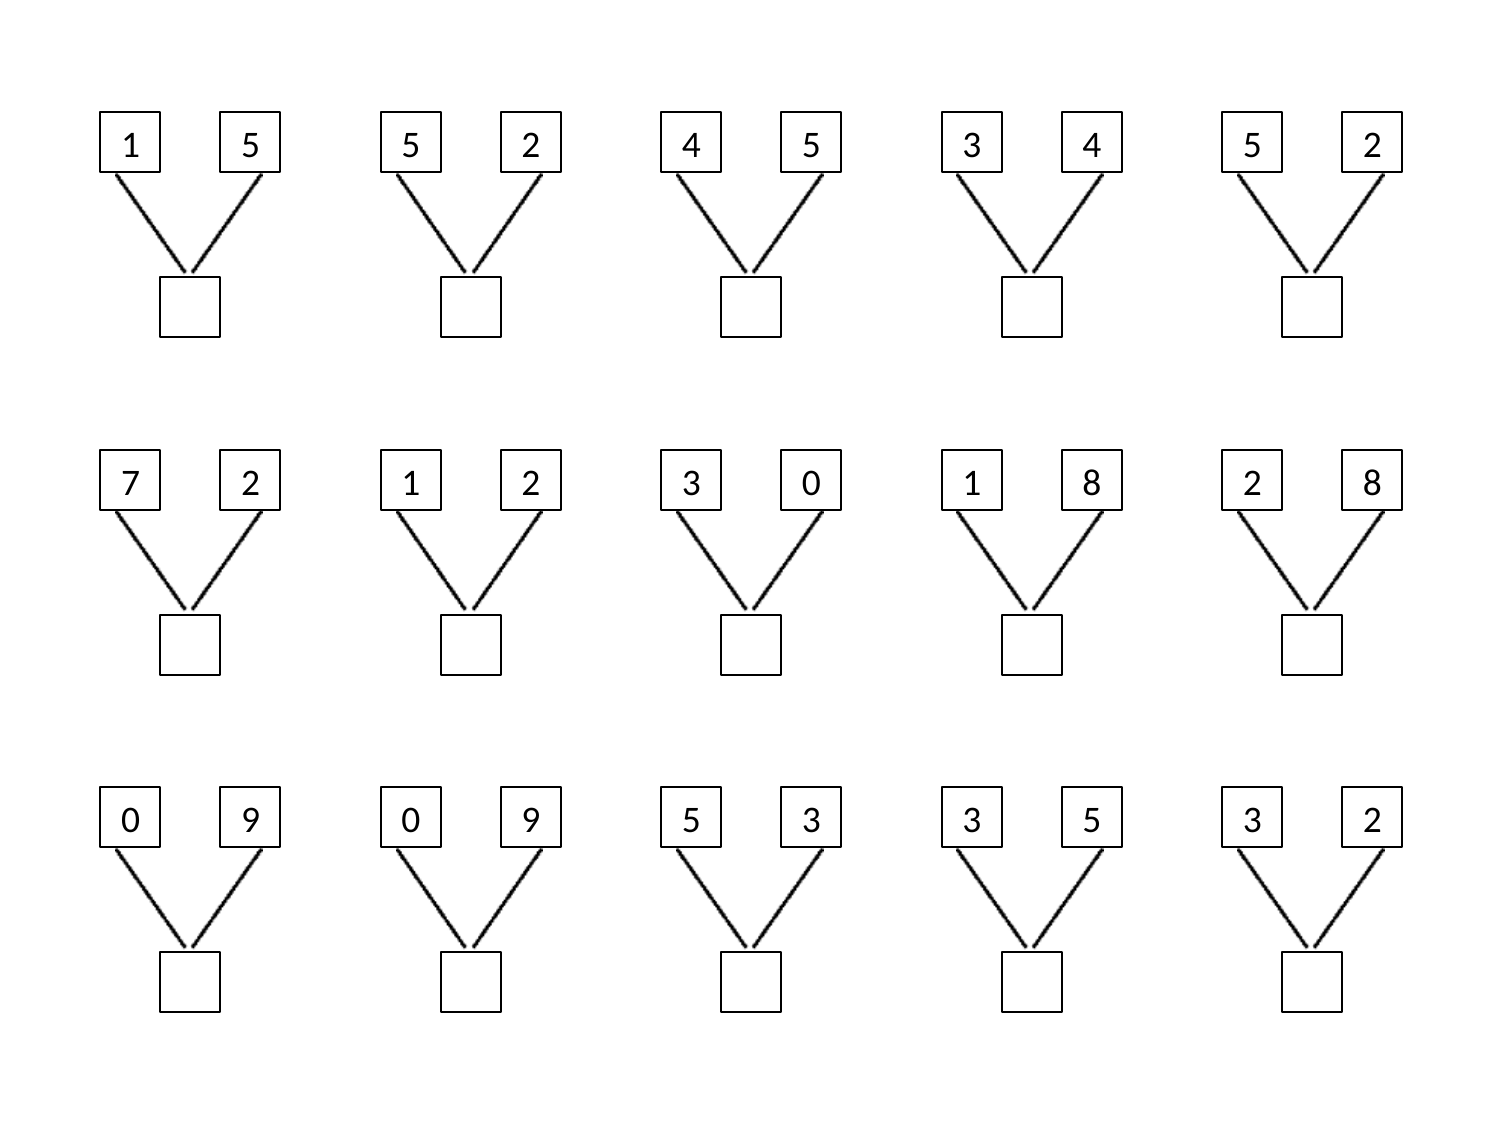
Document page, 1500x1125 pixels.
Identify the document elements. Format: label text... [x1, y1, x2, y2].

text_box 4 [661, 112, 722, 173]
text_box [440, 282, 501, 338]
text_box 8 [1342, 449, 1403, 510]
text_box 0 [100, 787, 161, 848]
picture [470, 509, 544, 613]
picture [1312, 847, 1385, 950]
text_box 2 [1222, 449, 1283, 510]
picture [956, 172, 1030, 275]
picture [395, 847, 469, 950]
text_box 9 [500, 787, 561, 848]
picture [395, 172, 469, 275]
picture [751, 172, 824, 275]
picture [190, 509, 263, 613]
picture [956, 847, 1030, 950]
picture [190, 847, 263, 950]
text_box [160, 620, 221, 675]
text_box 0 [781, 449, 842, 510]
picture [470, 172, 544, 275]
text_box 8 [1061, 449, 1122, 510]
text_box [1001, 282, 1062, 338]
text_box 3 [941, 112, 1002, 173]
picture [1312, 172, 1385, 275]
text_box 2 [1342, 112, 1403, 173]
text_box 1 [100, 112, 161, 173]
picture [1031, 509, 1105, 613]
text_box 1 [941, 449, 1002, 510]
text_box 1 [380, 449, 441, 510]
text_box [721, 620, 782, 675]
text_box [721, 957, 782, 1013]
picture [115, 847, 188, 950]
text_box 2 [500, 112, 561, 173]
picture [1237, 847, 1310, 950]
text_box [1282, 620, 1343, 675]
picture [676, 172, 749, 275]
text_box 5 [1061, 787, 1122, 848]
text_box 5 [380, 112, 441, 173]
picture [395, 509, 469, 613]
text_box 5 [1222, 112, 1283, 173]
text_box [721, 282, 782, 338]
picture [751, 847, 824, 950]
text_box 2 [500, 449, 561, 510]
picture [676, 509, 749, 613]
text_box 2 [1342, 787, 1403, 848]
text_box 2 [220, 449, 281, 510]
text_box 5 [781, 112, 842, 173]
picture [676, 847, 749, 950]
text_box 4 [1061, 112, 1122, 173]
picture [1312, 509, 1385, 613]
picture [956, 509, 1030, 613]
picture [751, 509, 824, 613]
picture [470, 847, 544, 950]
text_box 3 [781, 787, 842, 848]
text_box [440, 620, 501, 675]
text_box 5 [220, 112, 281, 173]
text_box 3 [941, 787, 1002, 848]
text_box [160, 282, 221, 338]
text_box 7 [100, 449, 161, 510]
picture [1031, 172, 1105, 275]
text_box 3 [661, 449, 722, 510]
picture [115, 509, 188, 613]
text_box [1001, 620, 1062, 675]
text_box 3 [1222, 787, 1283, 848]
text_box [1282, 282, 1343, 338]
text_box 5 [661, 787, 722, 848]
picture [1237, 172, 1310, 275]
text_box [1282, 957, 1343, 1013]
text_box 0 [380, 787, 441, 848]
text_box [160, 957, 221, 1013]
picture [1237, 509, 1310, 613]
text_box [440, 957, 501, 1013]
text_box 9 [220, 787, 281, 848]
picture [1031, 847, 1105, 950]
text_box [1001, 957, 1062, 1013]
picture [190, 172, 263, 275]
picture [115, 172, 188, 275]
